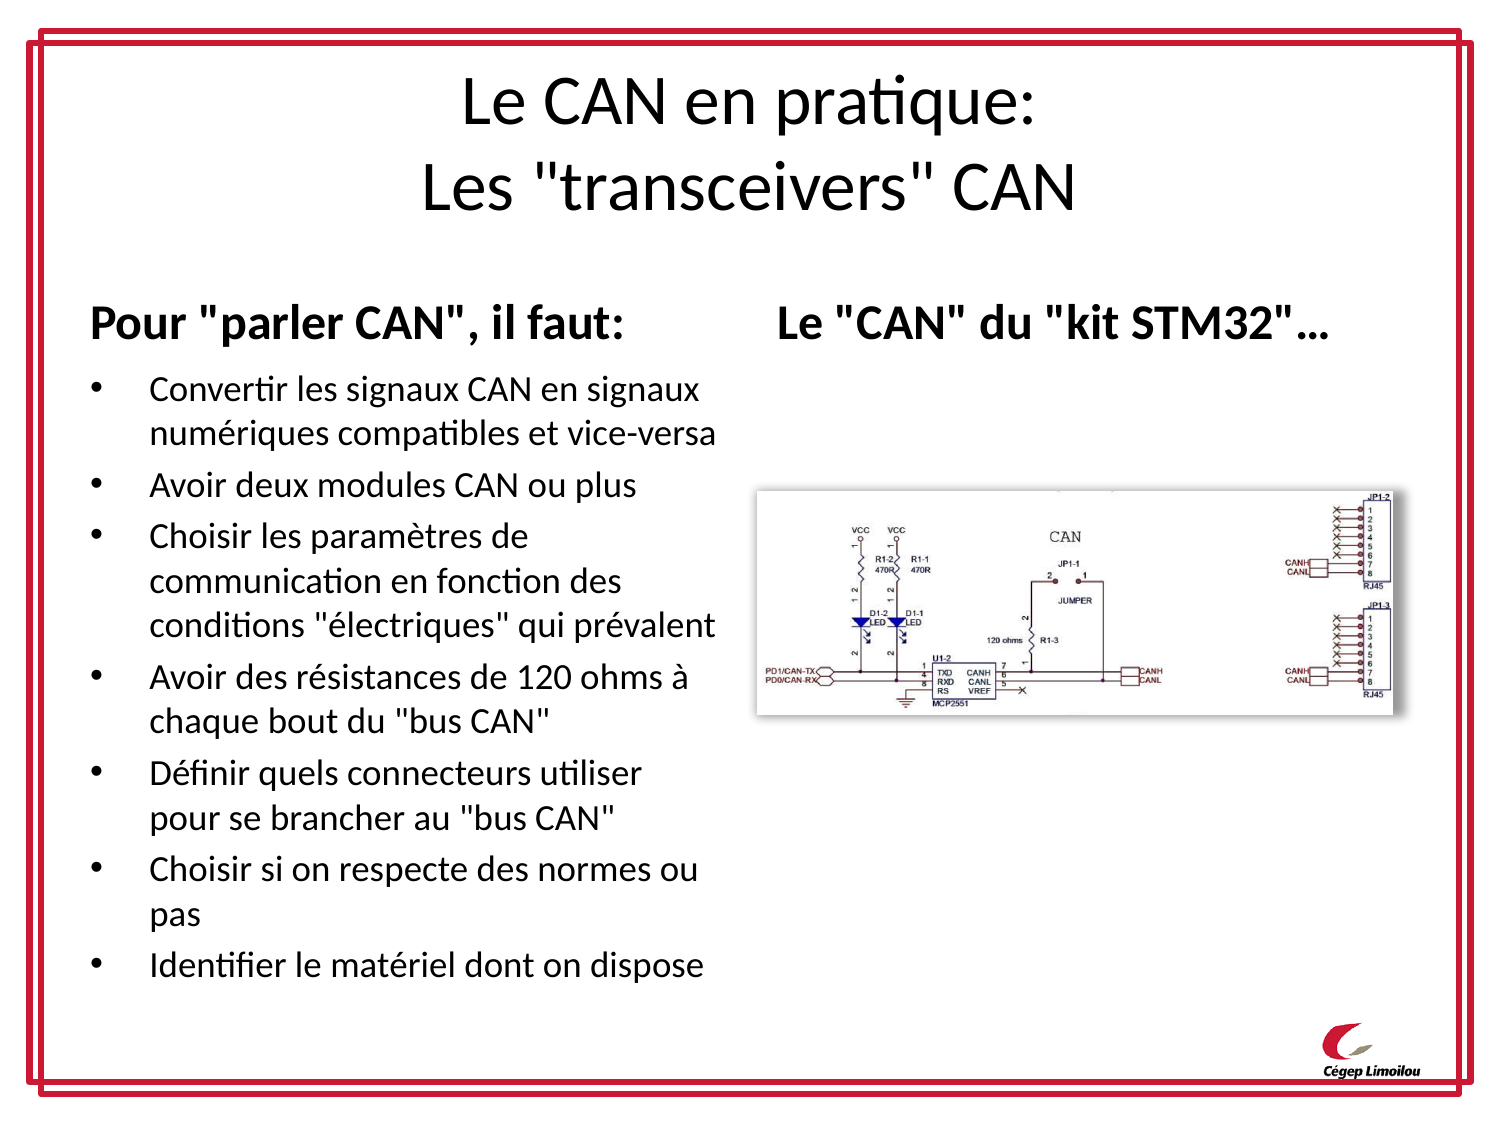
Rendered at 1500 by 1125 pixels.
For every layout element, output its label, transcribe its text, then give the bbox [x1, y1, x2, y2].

list Pour "parler CAN", il faut: [75, 251, 738, 356]
list Convertir les signaux CAN en signaux numériques compatibles et vice-versa Avoir deux modules CAN ou plus Choisir les paramètres de communication en fonction des conditions "électriques" qui prévalent Avoir des résistances de 120 ohms à chaque bout du "bus CAN" Définir quels connecteurs utiliser pour se brancher au "bus CAN" Choisir si on respecte des normes ou pas Identifier le matériel dont on dispose [75, 356, 738, 1005]
picture [1316, 1018, 1425, 1080]
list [756, 491, 1393, 715]
title Le CAN en pratique: Les "transceivers" CAN [75, 45, 1425, 233]
list Le "CAN" du "kit STM32"… [761, 251, 1425, 357]
